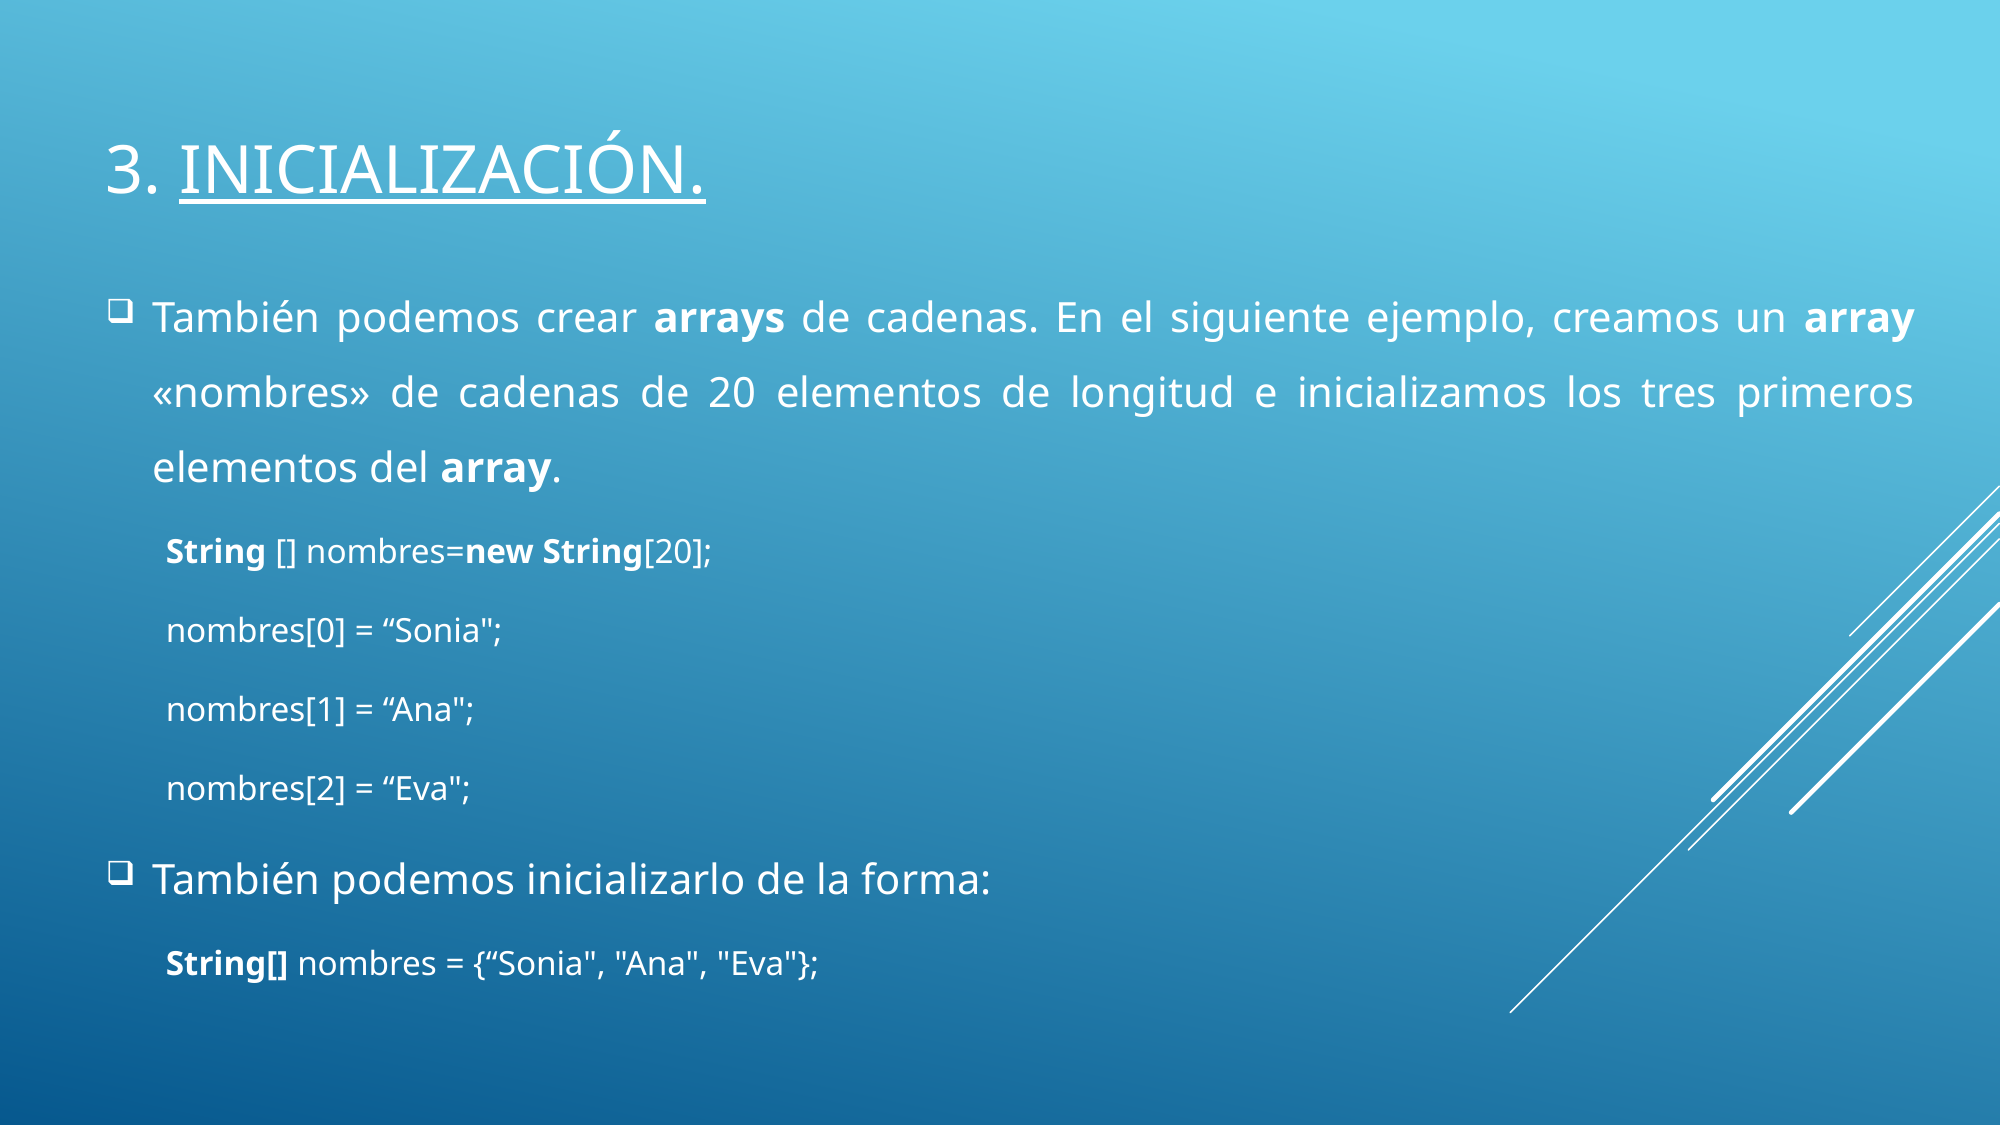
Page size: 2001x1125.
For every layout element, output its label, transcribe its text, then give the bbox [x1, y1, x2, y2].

title 3. Inicialización. [90, 79, 1491, 216]
list También podemos crear arrays de cadenas. En el siguiente ejemplo, creamos un array «nombres» de cadenas de 20 elementos de longitud e inicializamos los tres primeros elementos del array. String [] nombres=new String[20]; nombres[0] = “Sonia"; nombres[1] = “Ana"; nombres[2] = “Eva"; También podemos inicializarlo de la forma: String[] nombres = {“Sonia", "Ana", "Eva"}; [90, 227, 1930, 1093]
